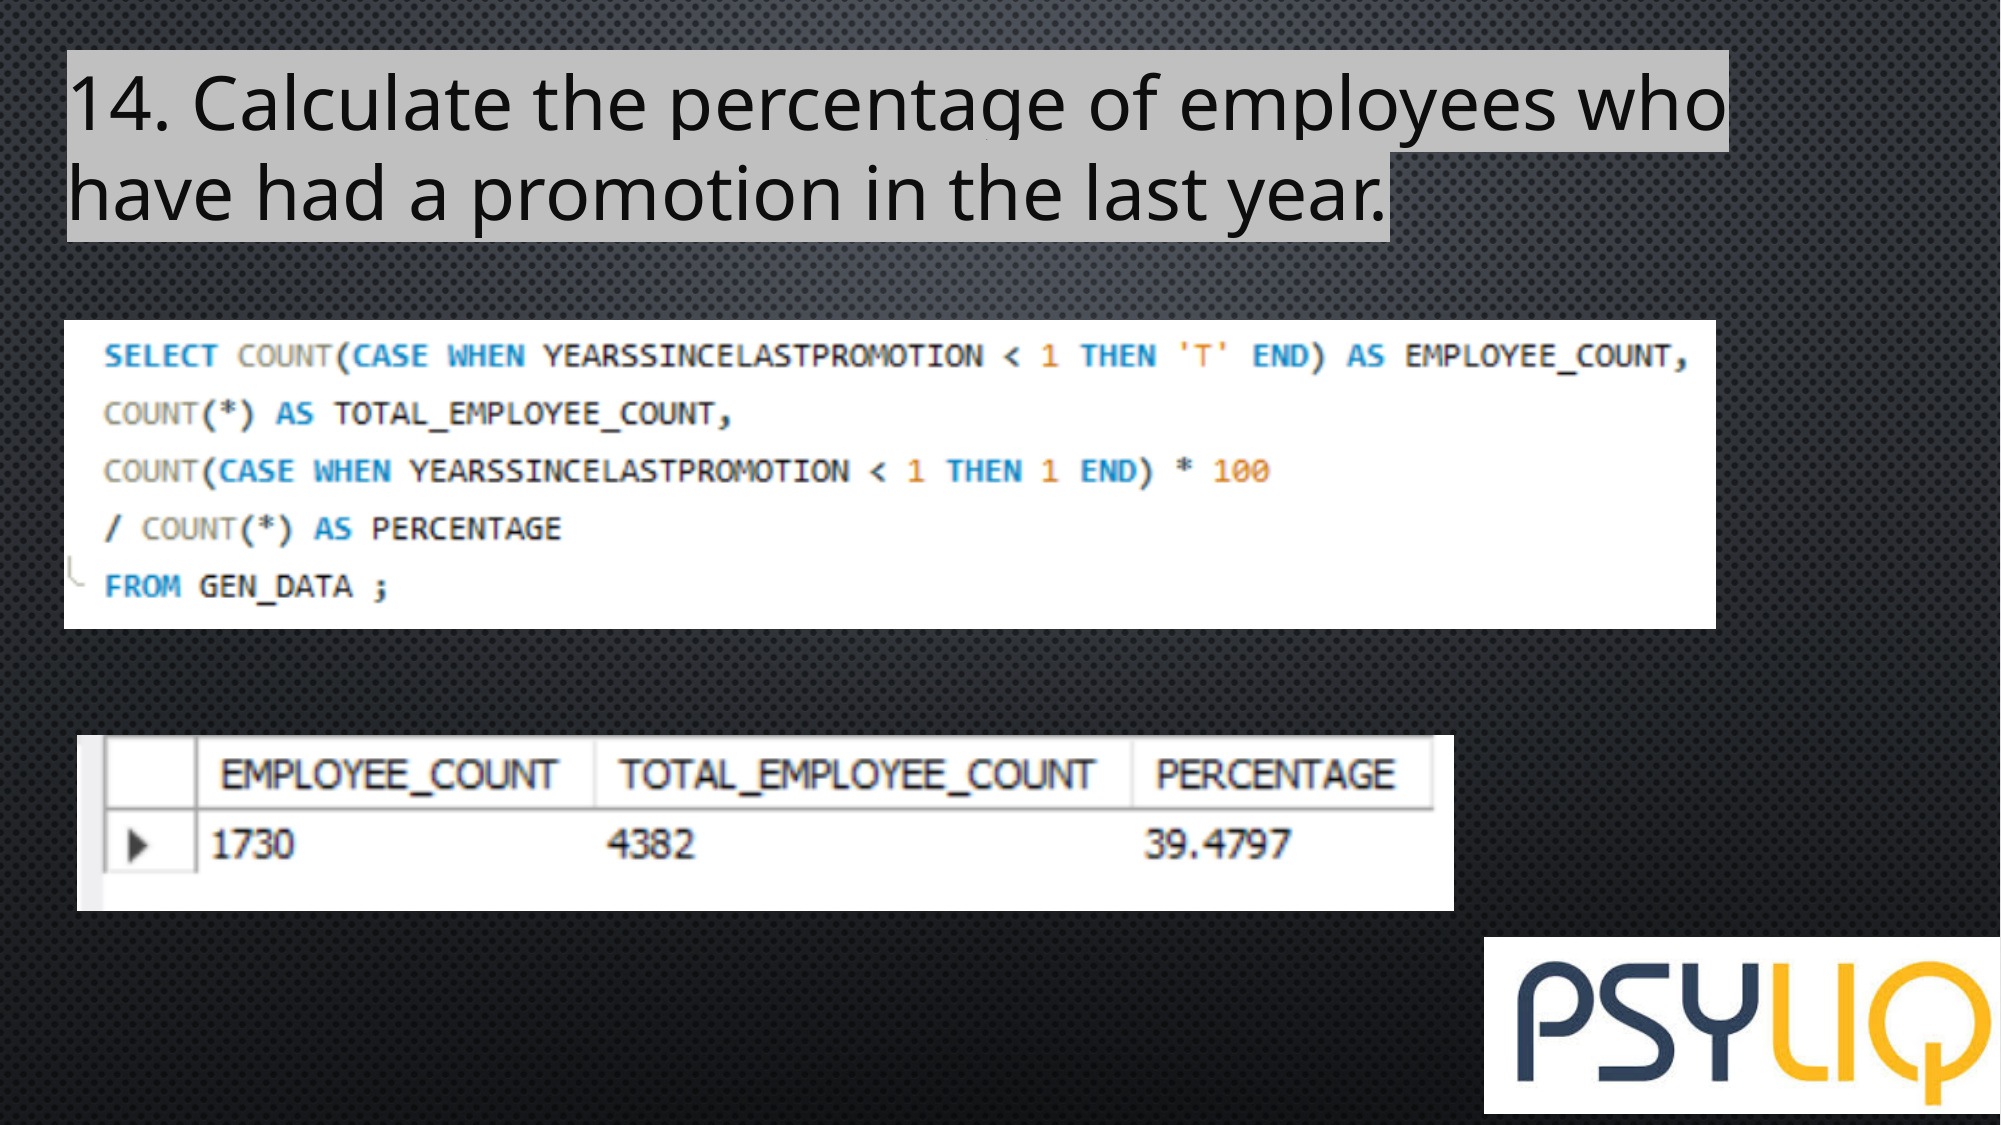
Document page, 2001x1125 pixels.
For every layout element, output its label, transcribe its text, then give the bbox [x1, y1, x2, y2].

text_box 14. Calculate the percentage of employees who have had a promotion in the last year. [51, 48, 1846, 243]
picture [77, 735, 1454, 911]
picture [63, 320, 1716, 629]
picture [1484, 937, 2000, 1114]
